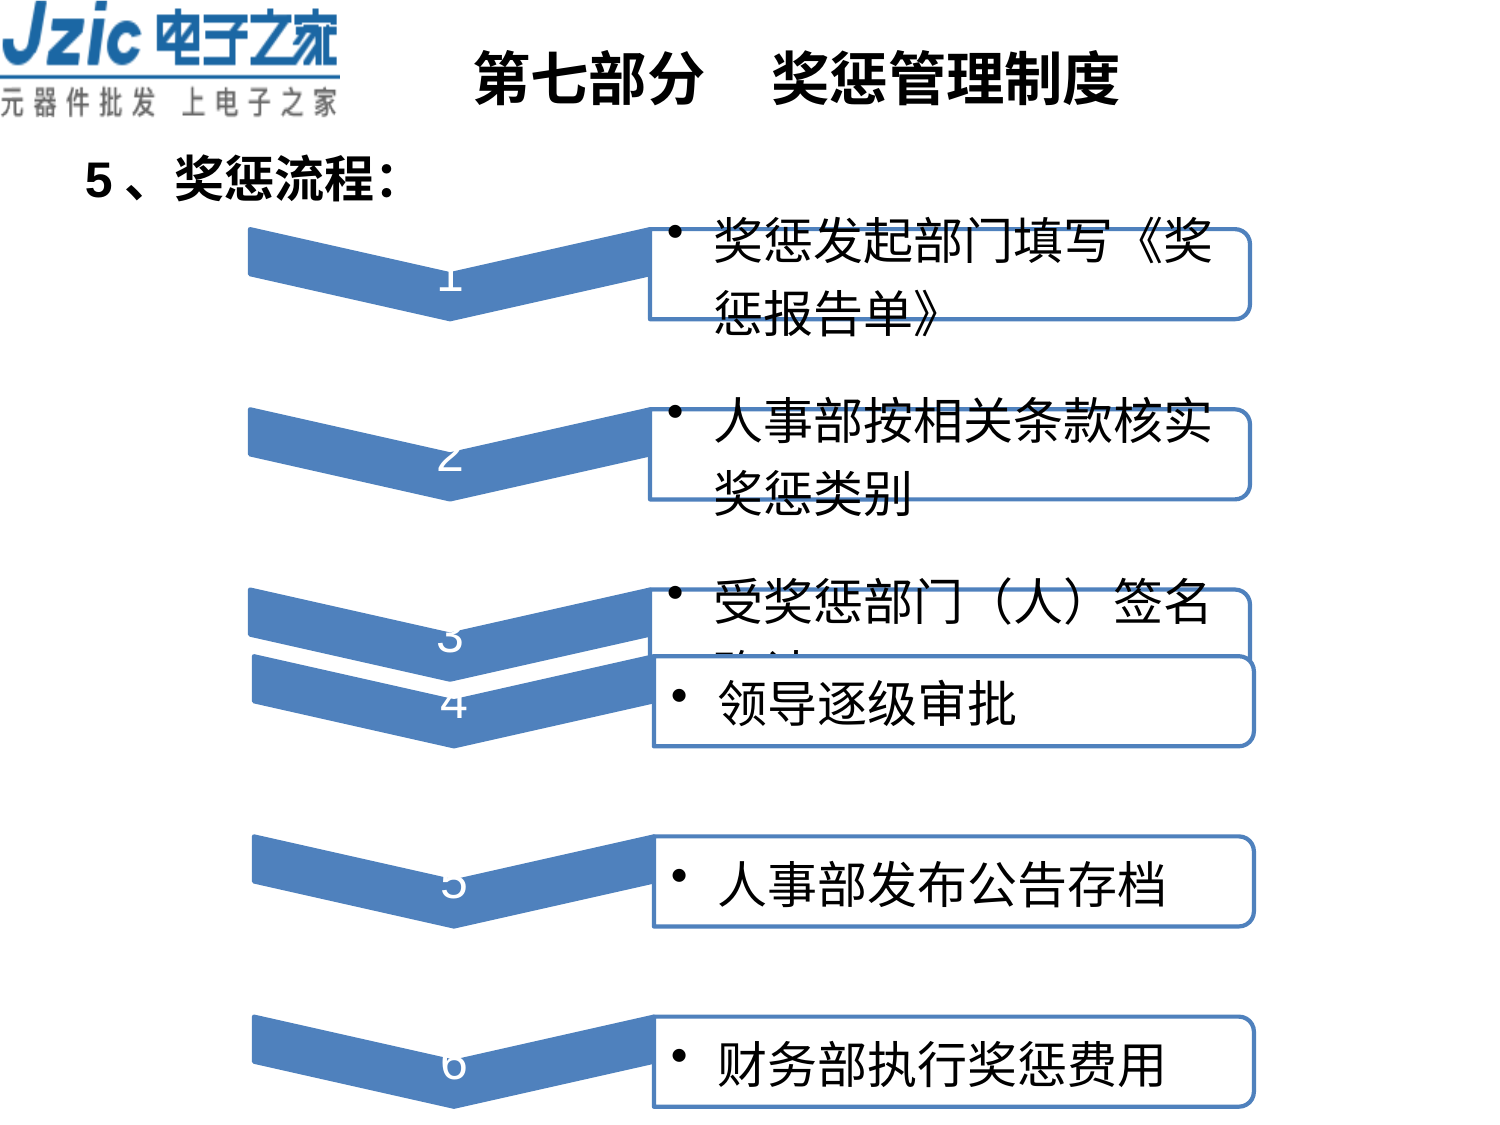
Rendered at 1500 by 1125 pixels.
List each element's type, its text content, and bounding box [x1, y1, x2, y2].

text_box 5、奖惩流程： [70, 140, 821, 266]
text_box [249, 228, 1251, 659]
picture [0, 0, 341, 120]
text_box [253, 656, 1255, 1108]
text_box 第七部分 奖惩管理制度 [386, 35, 1207, 120]
